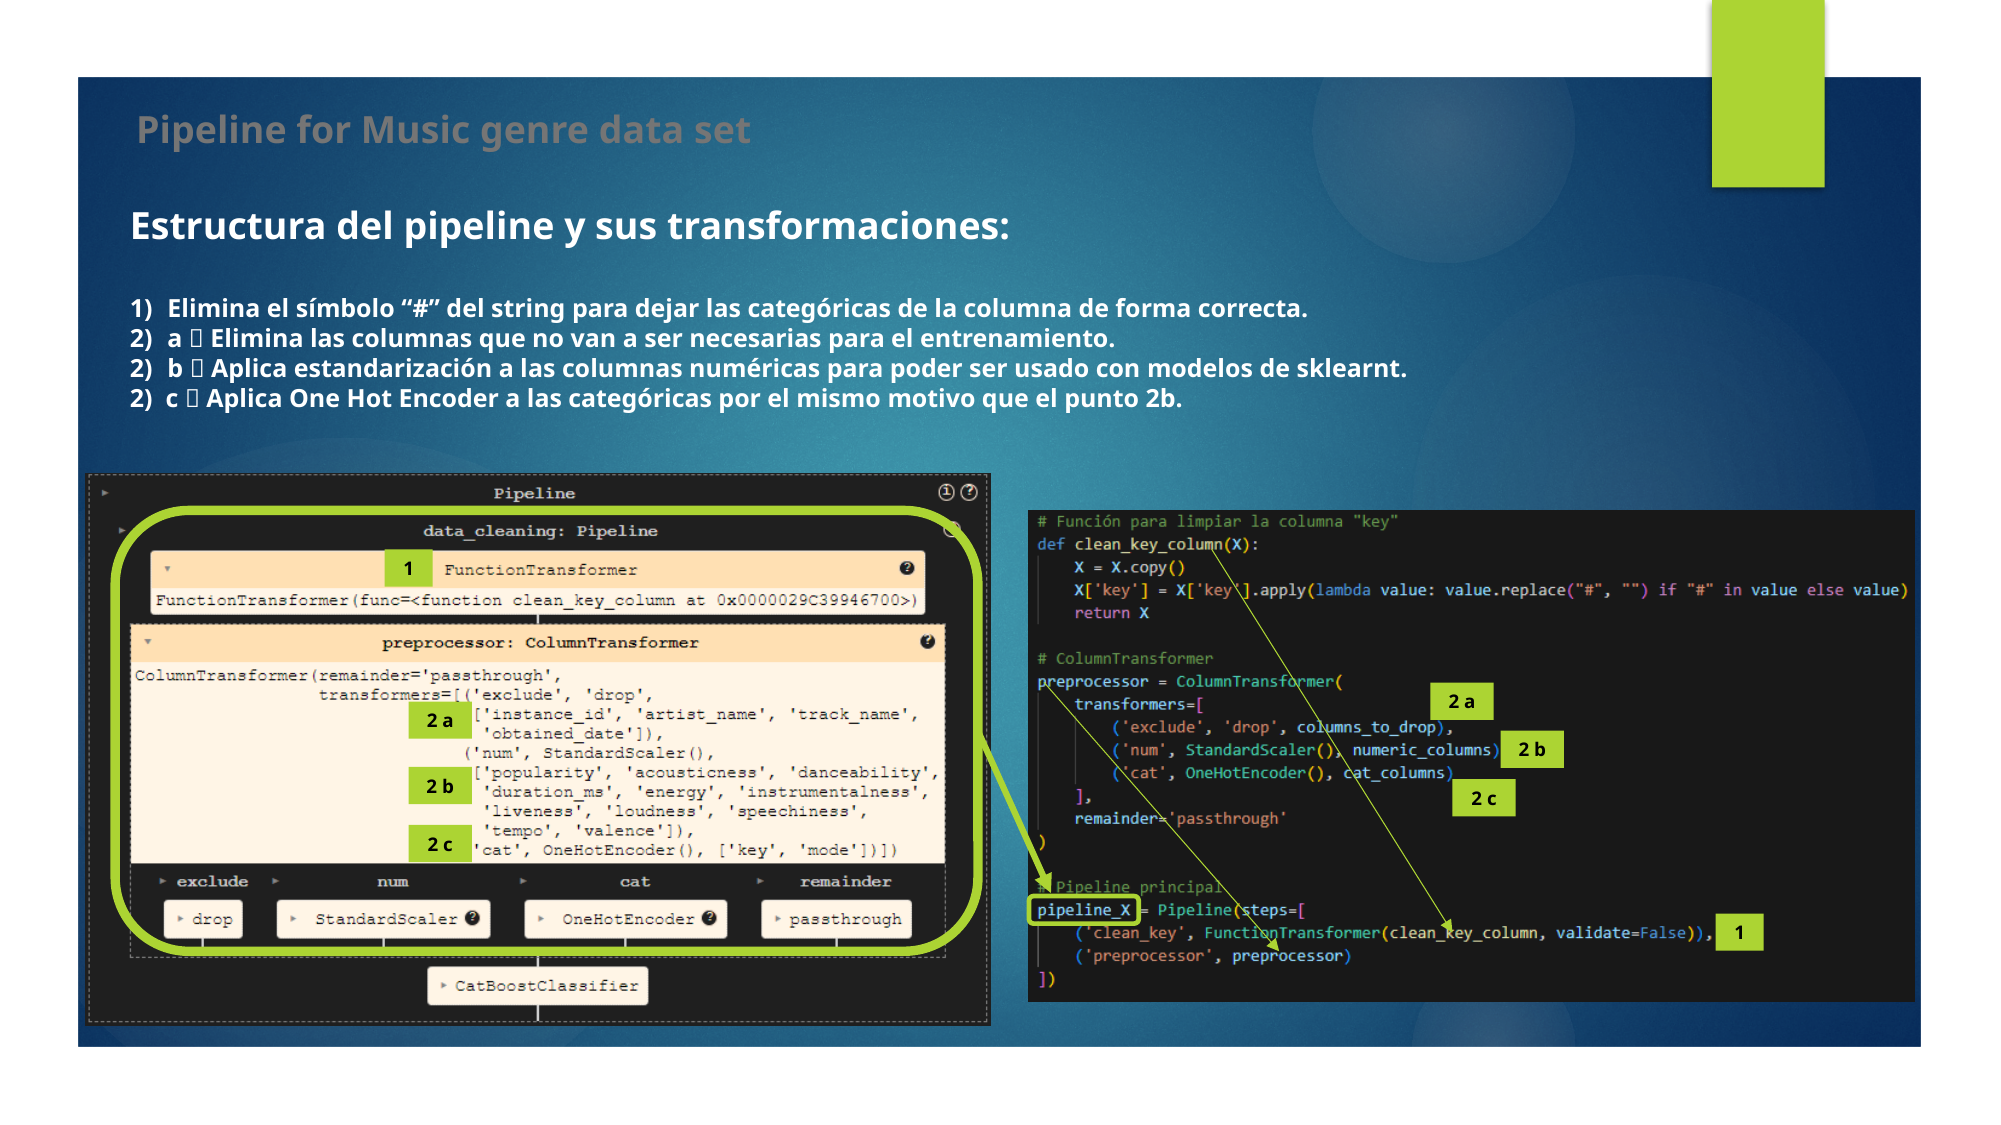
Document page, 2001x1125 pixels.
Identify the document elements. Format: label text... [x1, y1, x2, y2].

text_box Pipeline for Music genre data set [121, 98, 793, 159]
picture [85, 472, 991, 1027]
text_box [1043, 682, 1280, 952]
picture [1028, 510, 1916, 1003]
text_box Estructura del pipeline y sus transformaciones: Elimina el símbolo “#” del string para dejar las categóricas de la columna de forma correcta. a  Elimina las columnas que no van a ser necesarias para el entrenamiento. b  Aplica estandarización a las columnas numéricas para poder ser usado con modelos de sklearnt. 2) c  Aplica One Hot Encoder a las categóricas por el mismo motivo que el punto 2b. [115, 195, 1795, 420]
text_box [1211, 549, 1453, 933]
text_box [977, 730, 1052, 894]
